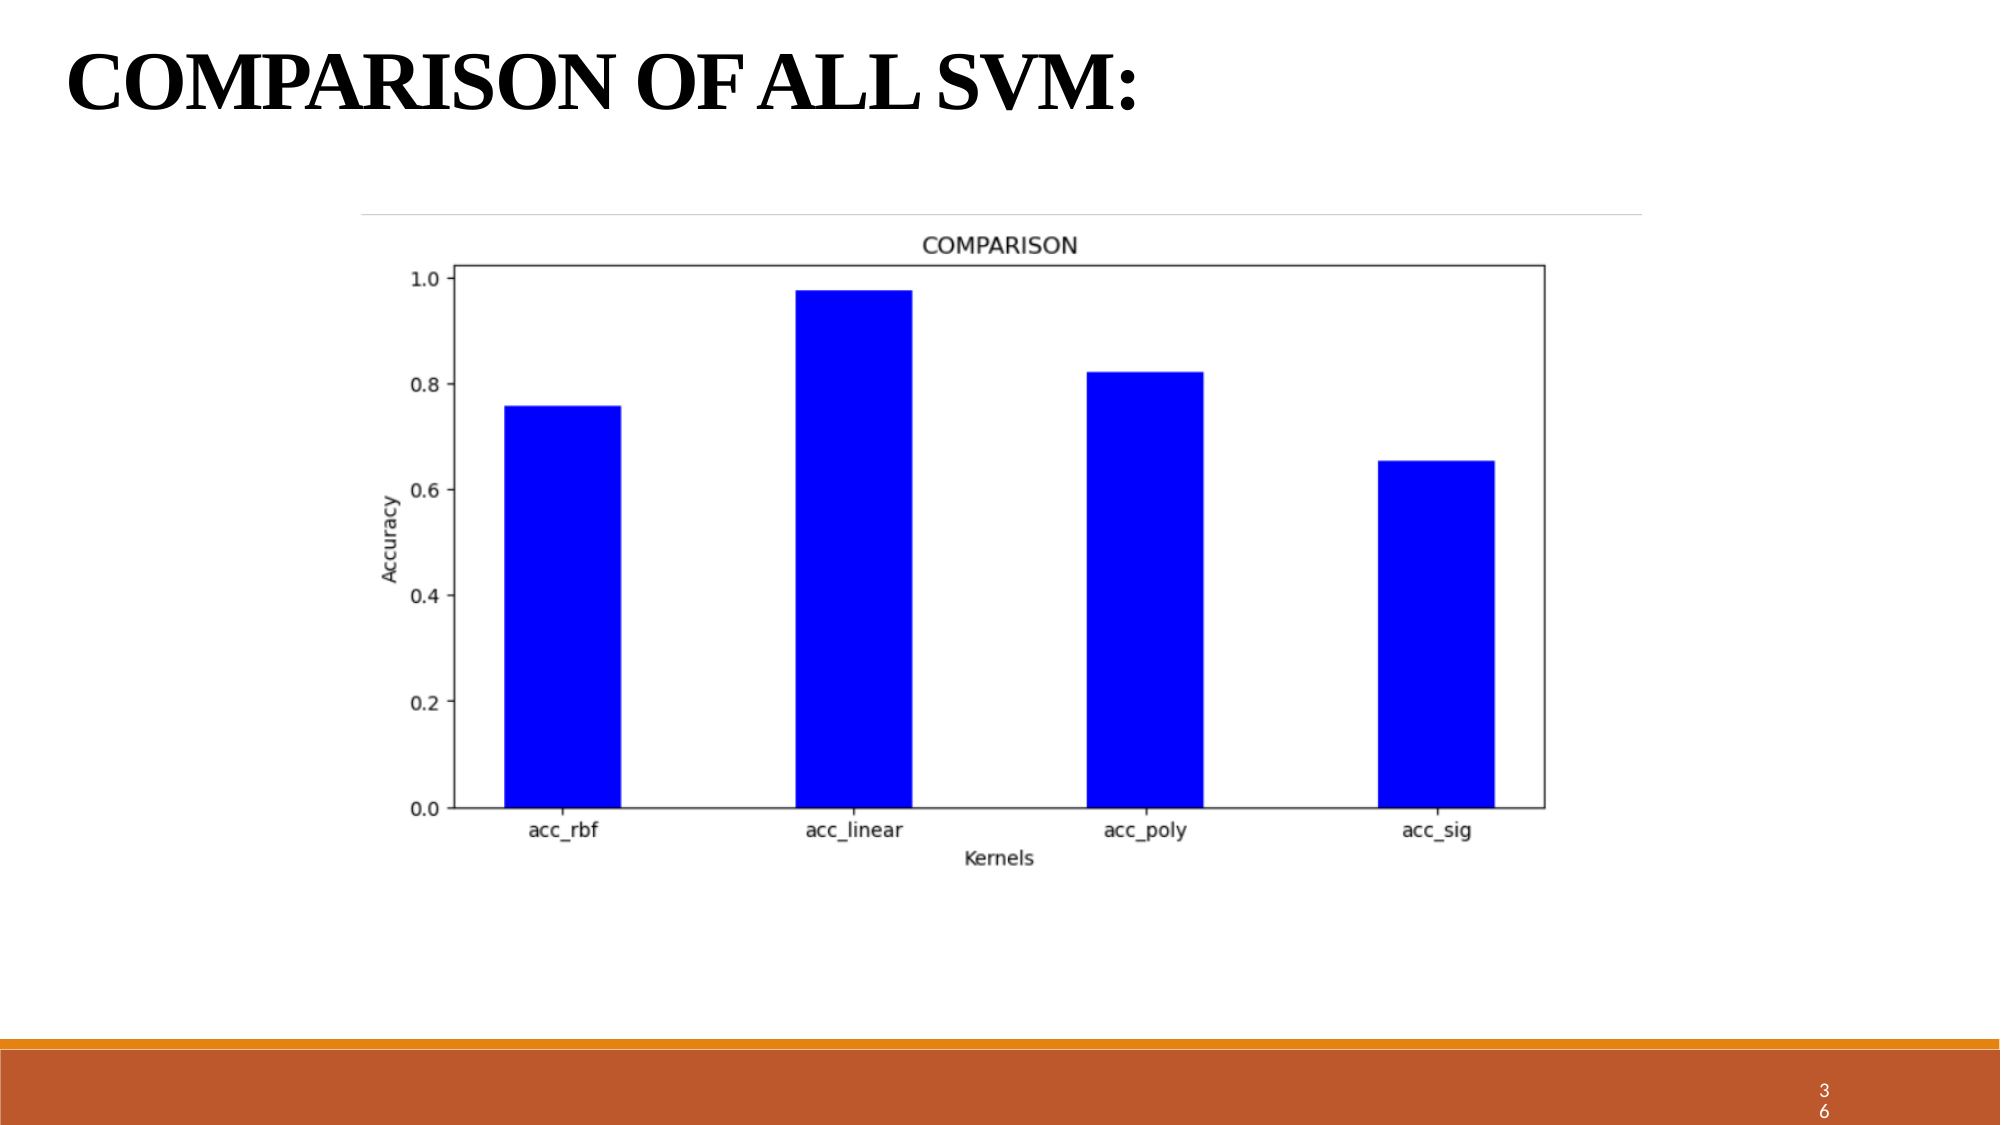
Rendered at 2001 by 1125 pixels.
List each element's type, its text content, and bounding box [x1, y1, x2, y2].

picture [357, 214, 1643, 911]
title COMPARISON OF ALL SVM: [56, 15, 1783, 151]
slide_number 36 [1811, 1070, 1840, 1109]
